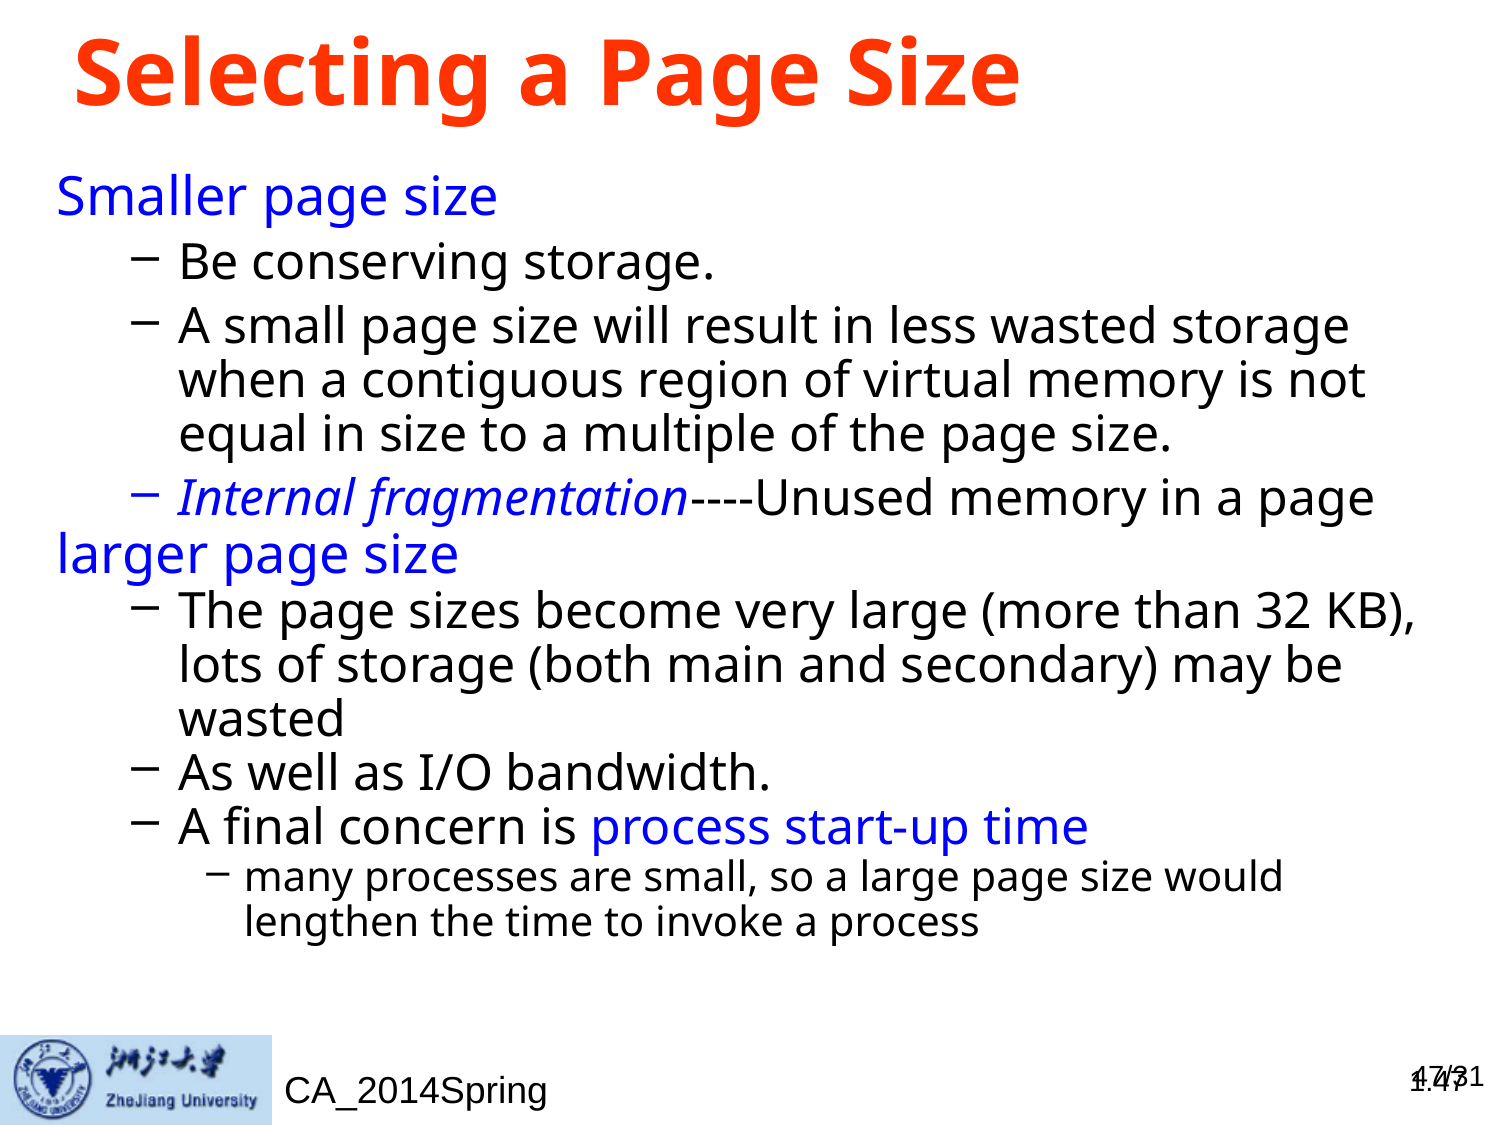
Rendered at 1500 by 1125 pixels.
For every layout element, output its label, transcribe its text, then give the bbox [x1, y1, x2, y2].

picture [0, 1035, 272, 1125]
list Smaller page size Be conserving storage. A small page size will result in less wasted storage when a contiguous region of virtual memory is not equal in size to a multiple of the page size. Internal fragmentation----Unused memory in a page larger page size The page sizes become very large (more than 32 KB), lots of storage (both main and secondary) may be wasted As well as I/O bandwidth. A final concern is process start-up time many processes are small, so a large page size would lengthen the time to invoke a process [40, 160, 1442, 974]
title Selecting a Page Size [58, 14, 1391, 123]
